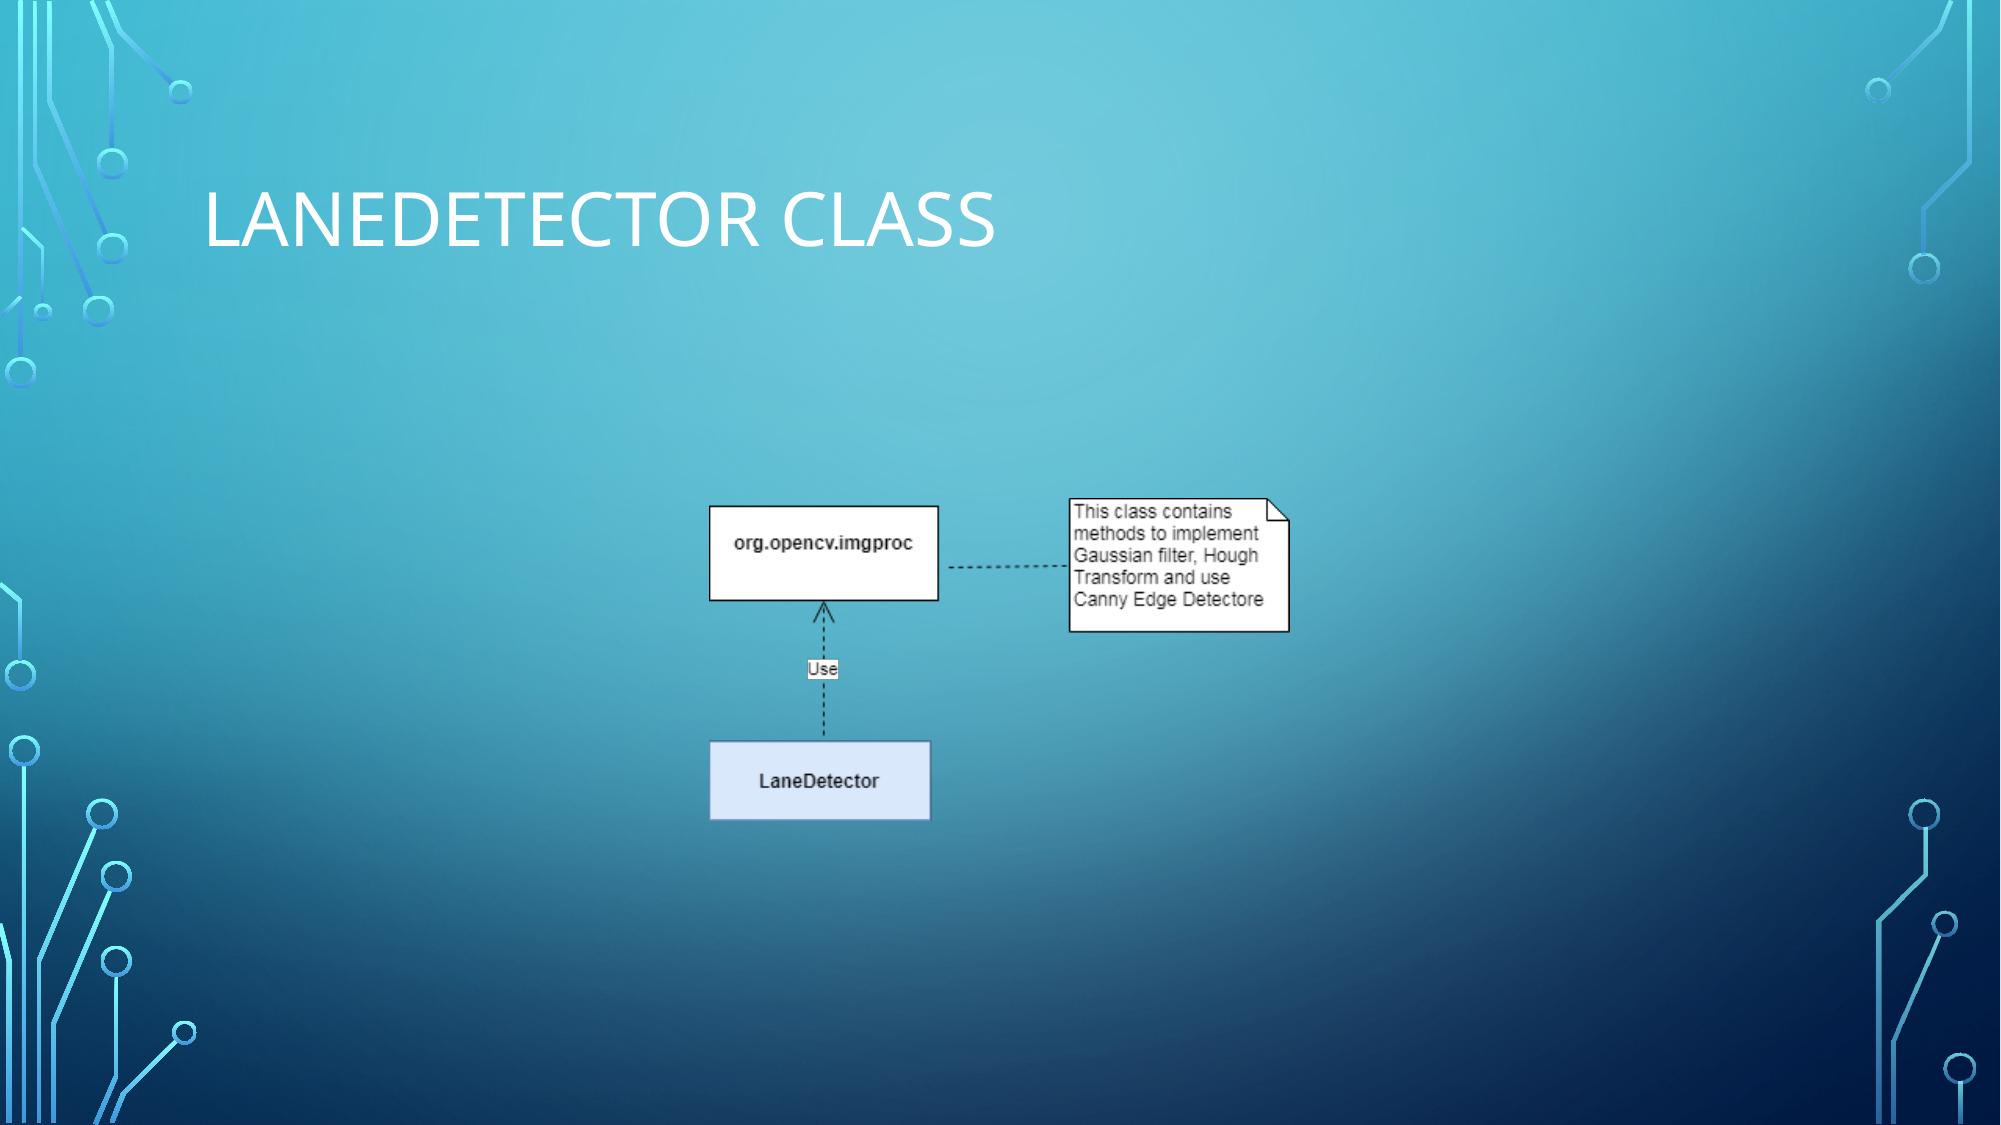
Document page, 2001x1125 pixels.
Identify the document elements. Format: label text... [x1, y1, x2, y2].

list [709, 498, 1290, 821]
title lanedetector Class [187, 101, 1813, 344]
